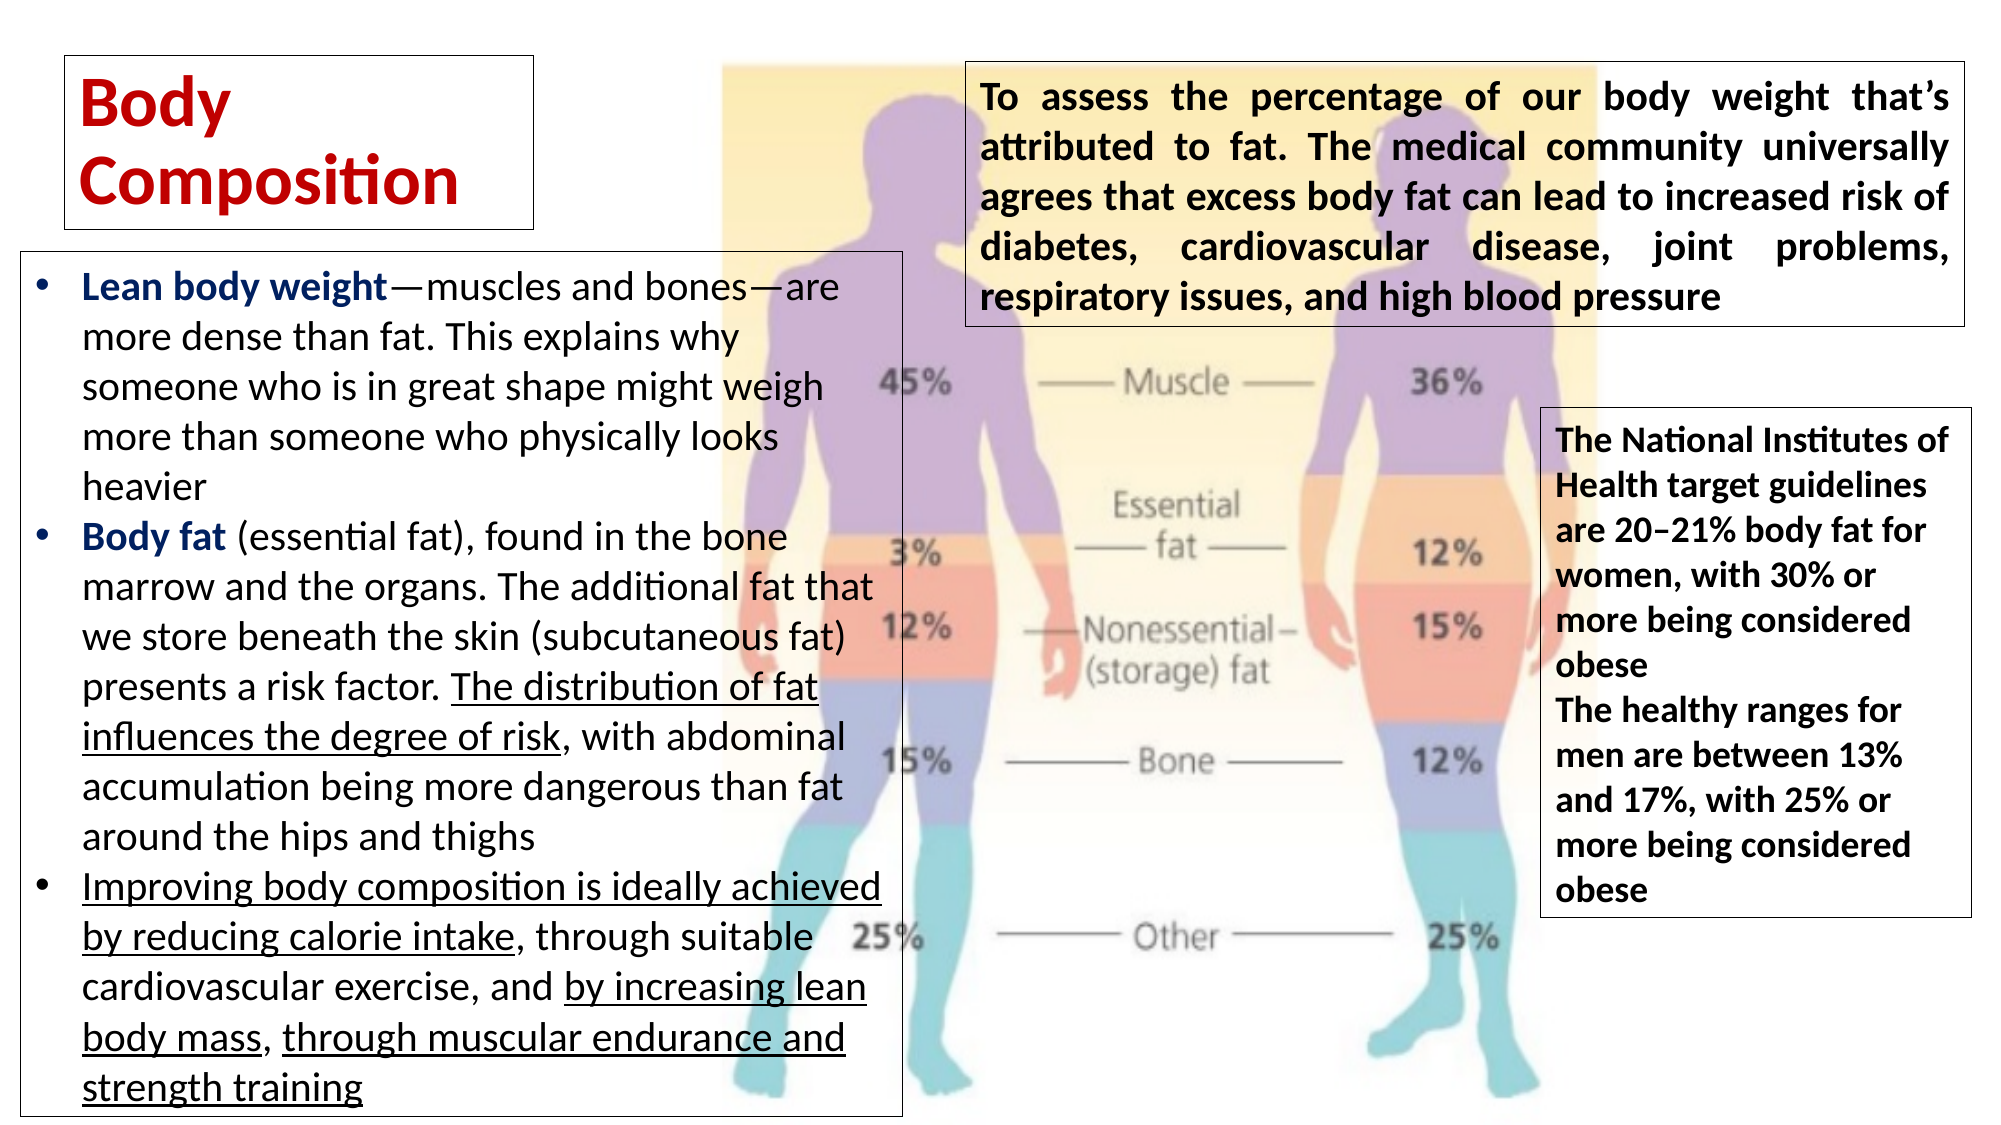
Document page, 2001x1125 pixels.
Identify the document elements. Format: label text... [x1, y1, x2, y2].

title Body Composition [64, 55, 534, 230]
text_box The National Institutes of Health target guidelines are 20–21% body fat for women, with 30% or more being considered obese The healthy ranges for men are between 13% and 17%, with 25% or more being considered obese [1714, 407, 1972, 918]
picture [617, 41, 1714, 1125]
text_box Lean body weight—muscles and bones—are more dense than fat. This explains why someone who is in great shape might weigh more than someone who physically looks heavier Body fat (essential fat), found in the bone marrow and the organs. The additional fat that we store beneath the skin (subcutaneous fat) presents a risk factor. The distribution of fat influences the degree of risk, with abdominal accumulation being more dangerous than fat around the hips and thighs Improving body composition is ideally achieved by reducing calorie intake, through suitable cardiovascular exercise, and by increasing lean body mass, through muscular endurance and strength training [20, 251, 617, 1117]
text_box To assess the percentage of our body weight that’s attributed to fat. The medical community universally agrees that excess body fat can lead to increased risk of diabetes, cardiovascular disease, joint problems, respiratory issues, and high blood pressure [1714, 61, 1965, 327]
